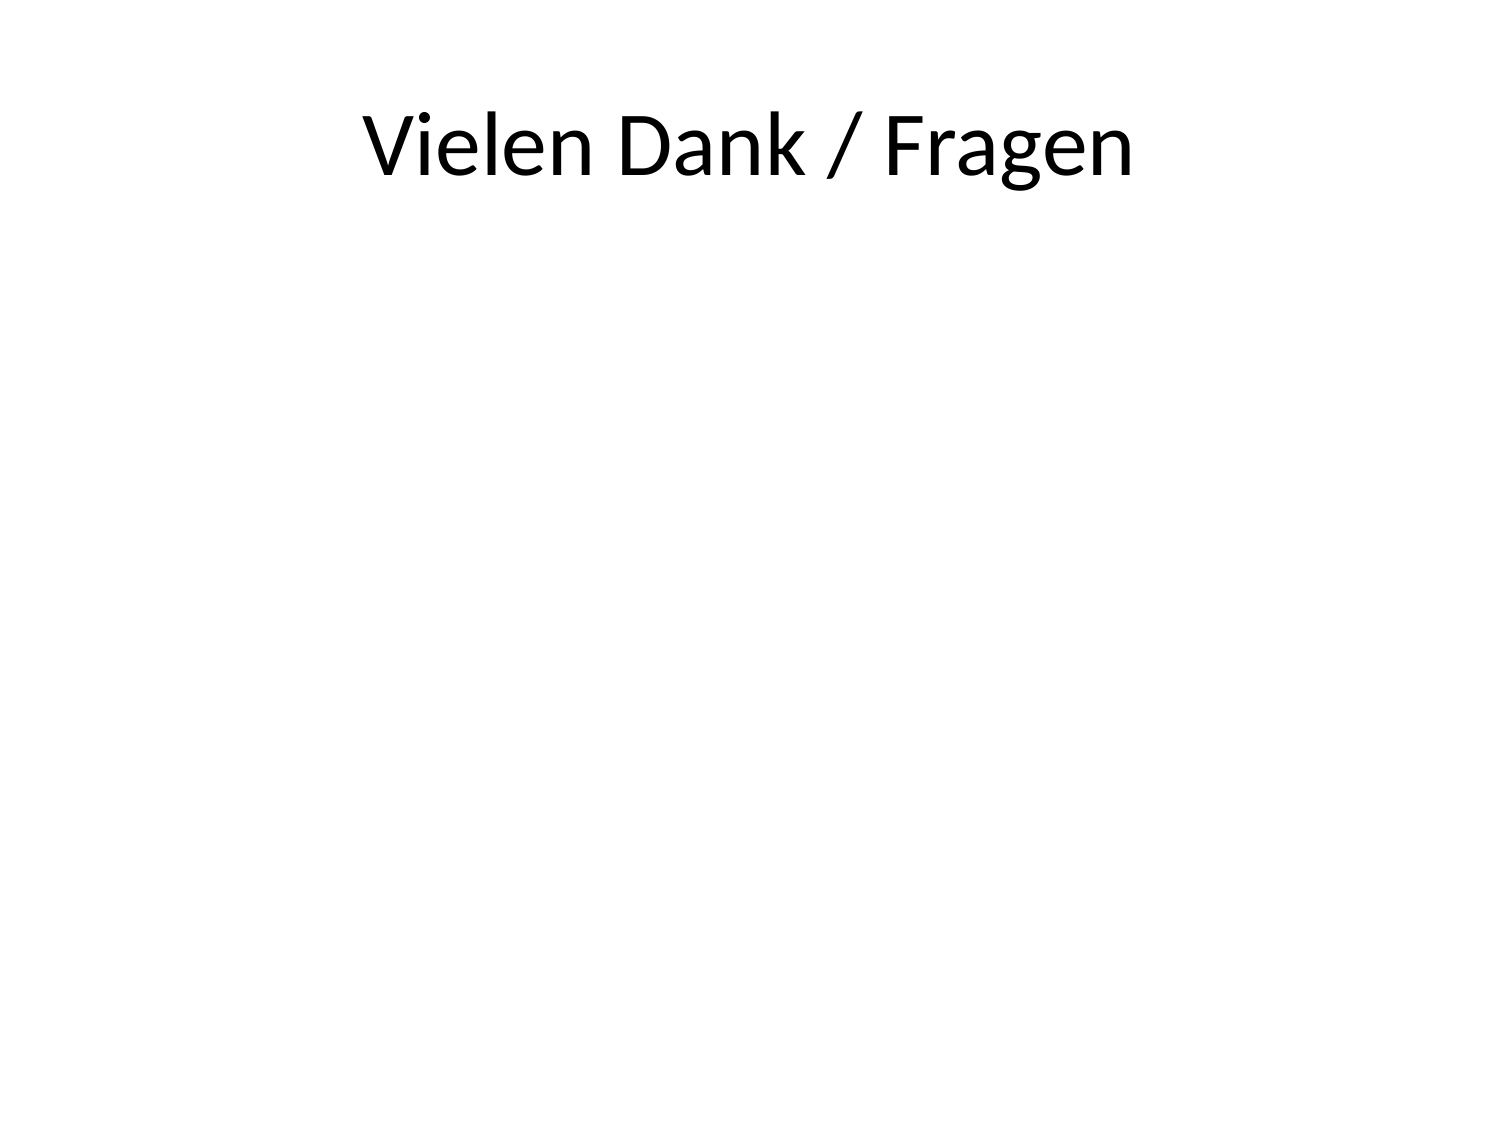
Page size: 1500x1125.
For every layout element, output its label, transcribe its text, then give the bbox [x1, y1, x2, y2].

title Vielen Dank / Fragen [75, 45, 1425, 233]
